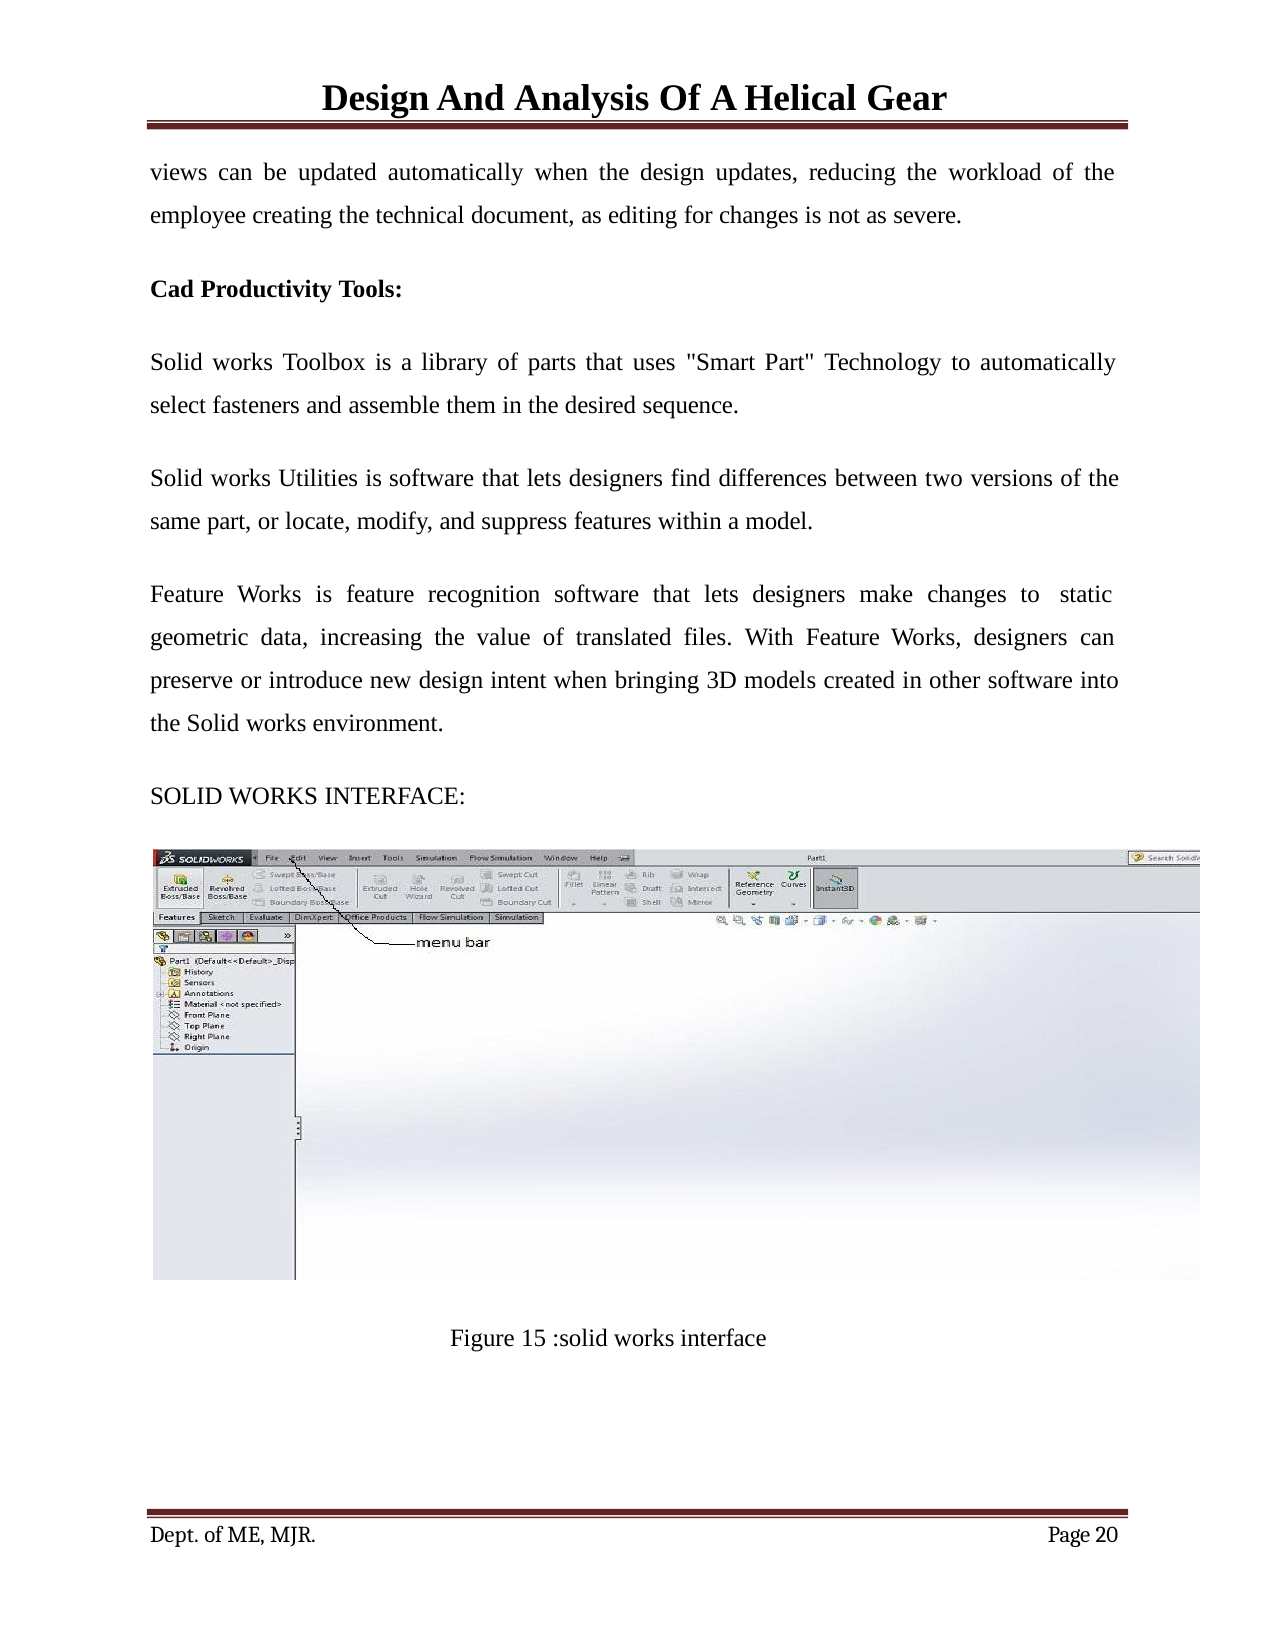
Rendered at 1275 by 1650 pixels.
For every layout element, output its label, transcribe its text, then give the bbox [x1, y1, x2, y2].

text_box [146, 1508, 1129, 1519]
text_box views can be updated automatically when the design updates, reducing the workload of the employee creating the technical document, as editing for changes is not as severe. Cad Productivity Tools: Solid works Toolbox is a library of parts that uses "Smart Part" Technology to automatically select fasteners and assemble them in the desired sequence. Solid works Utilities is software that lets designers find differences between two versions of the same part, or locate, modify, and suppress features within a model. Feature Works is feature recognition software that lets designers make changes to static geometric data, increasing the value of translated files. With Feature Works, designers can preserve or introduce new design intent when bringing 3D models created in other software into the Solid works environment. SOLID WORKS INTERFACE: [147, 139, 1128, 810]
text_box Design And Analysis Of A Helical Gear [319, 70, 956, 118]
text_box [146, 123, 1129, 130]
footer Dept. of ME, MJR. [147, 1518, 320, 1650]
slide_number Page 10 [1045, 1518, 1132, 1650]
picture [152, 849, 1201, 1280]
text_box Figure 15 :solid works interface [447, 1319, 772, 1352]
